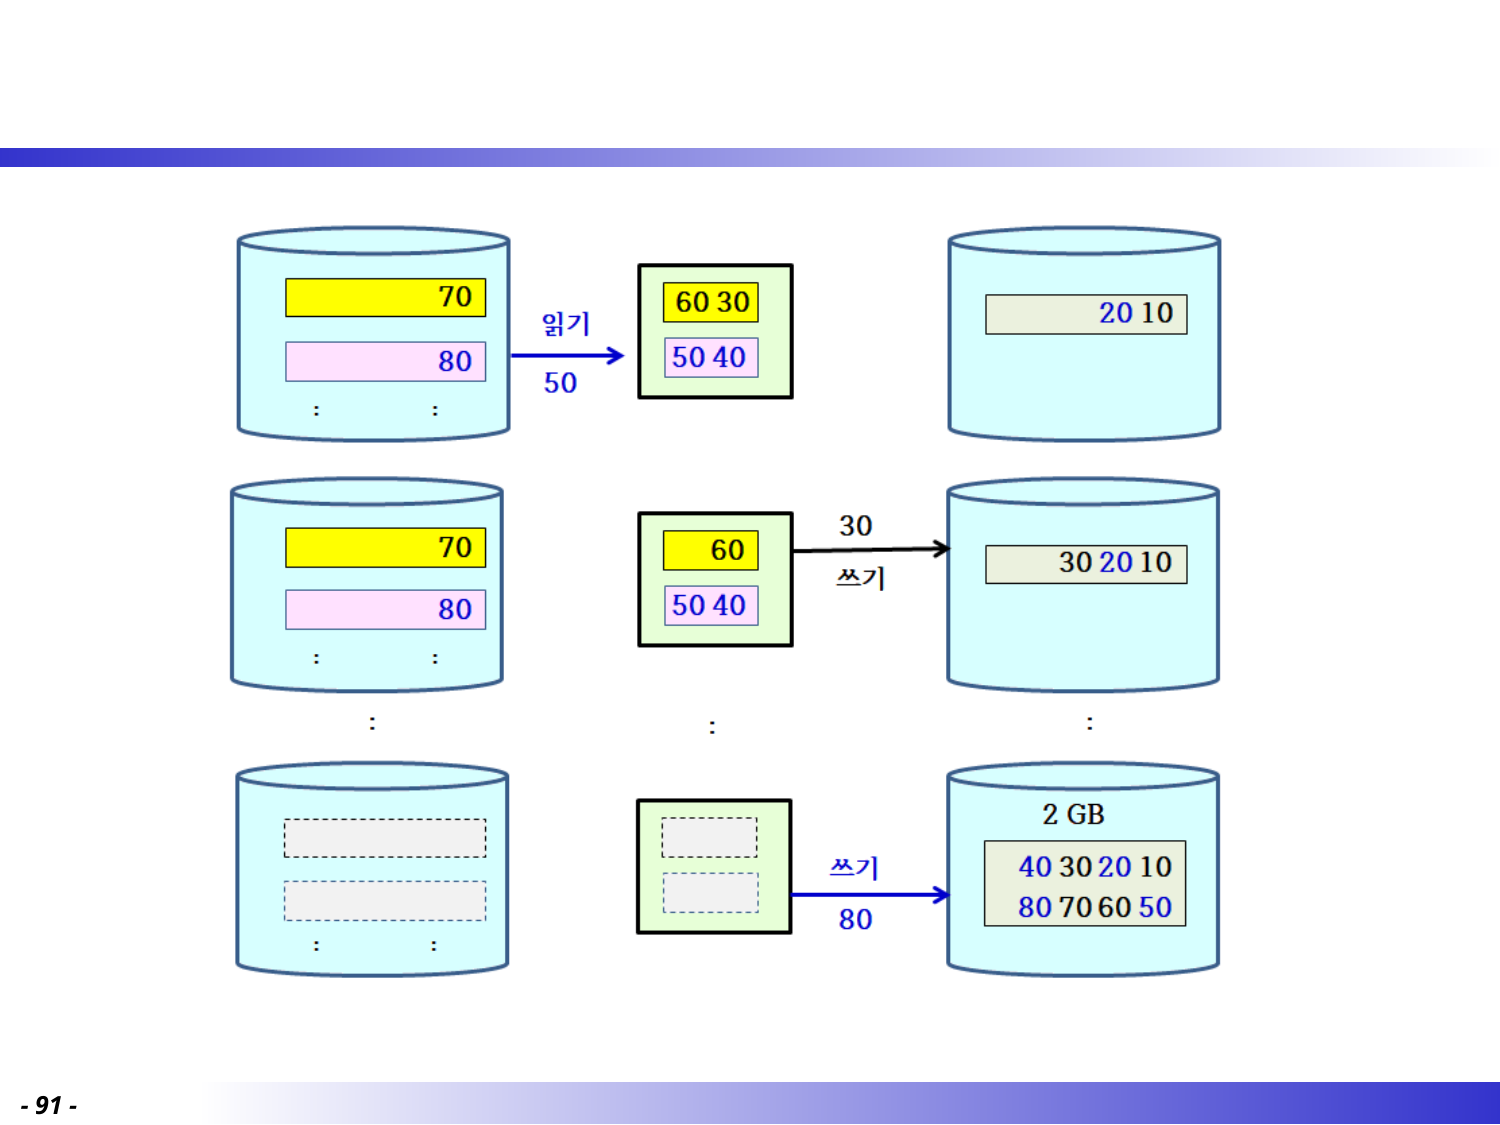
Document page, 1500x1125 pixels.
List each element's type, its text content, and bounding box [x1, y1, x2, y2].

picture [218, 196, 1231, 987]
slide_number - 91 - [5, 1082, 113, 1118]
